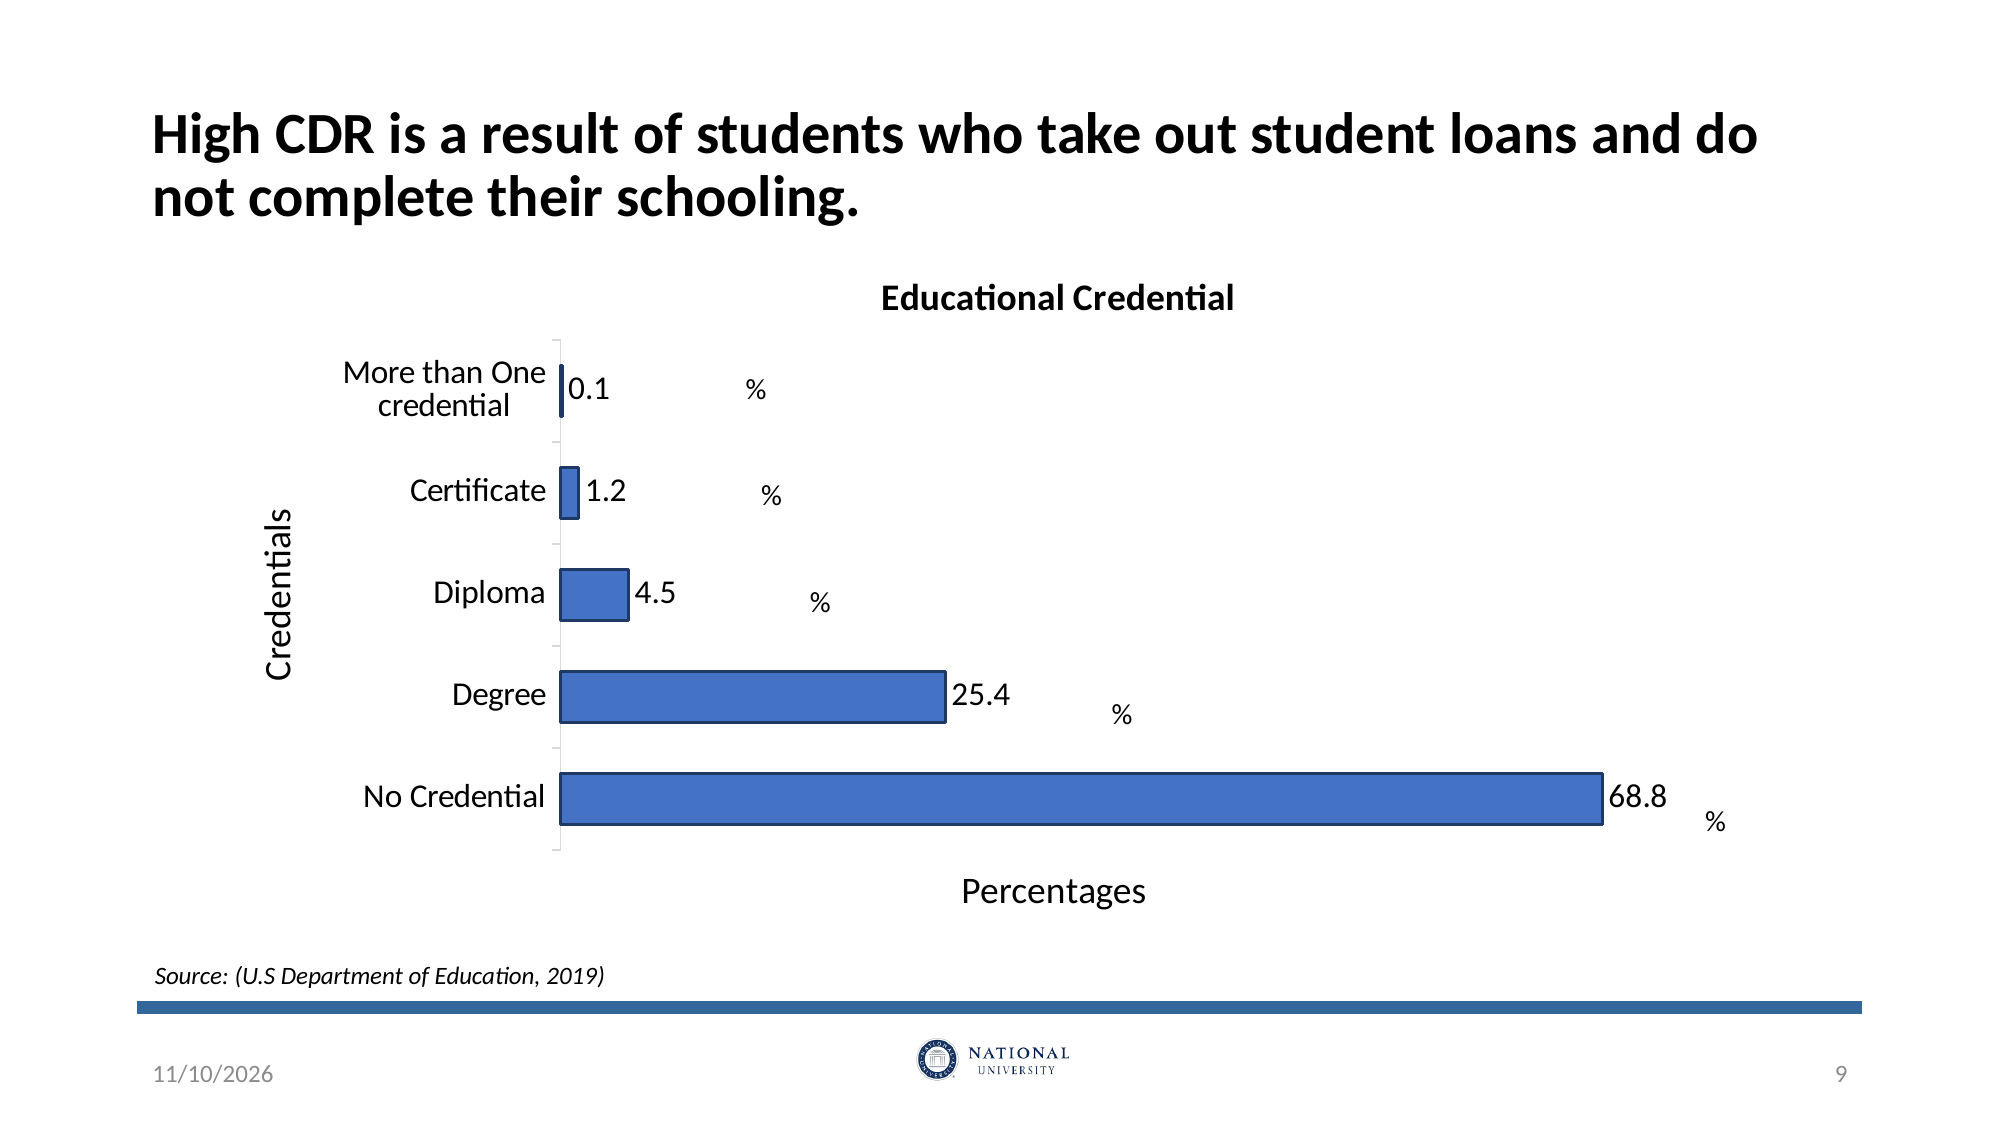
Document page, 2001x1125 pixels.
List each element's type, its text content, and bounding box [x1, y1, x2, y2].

picture [909, 1015, 1076, 1103]
text_box High CDR is a result of students who take out student loans and do not complete their schooling. [137, 74, 1863, 237]
chart [224, 243, 1804, 950]
slide_number 9 [1412, 1042, 1863, 1103]
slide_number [137, 1042, 588, 1103]
text_box [137, 237, 1863, 1000]
text_box Source: (U.S Department of Education, 2019) [140, 952, 627, 997]
